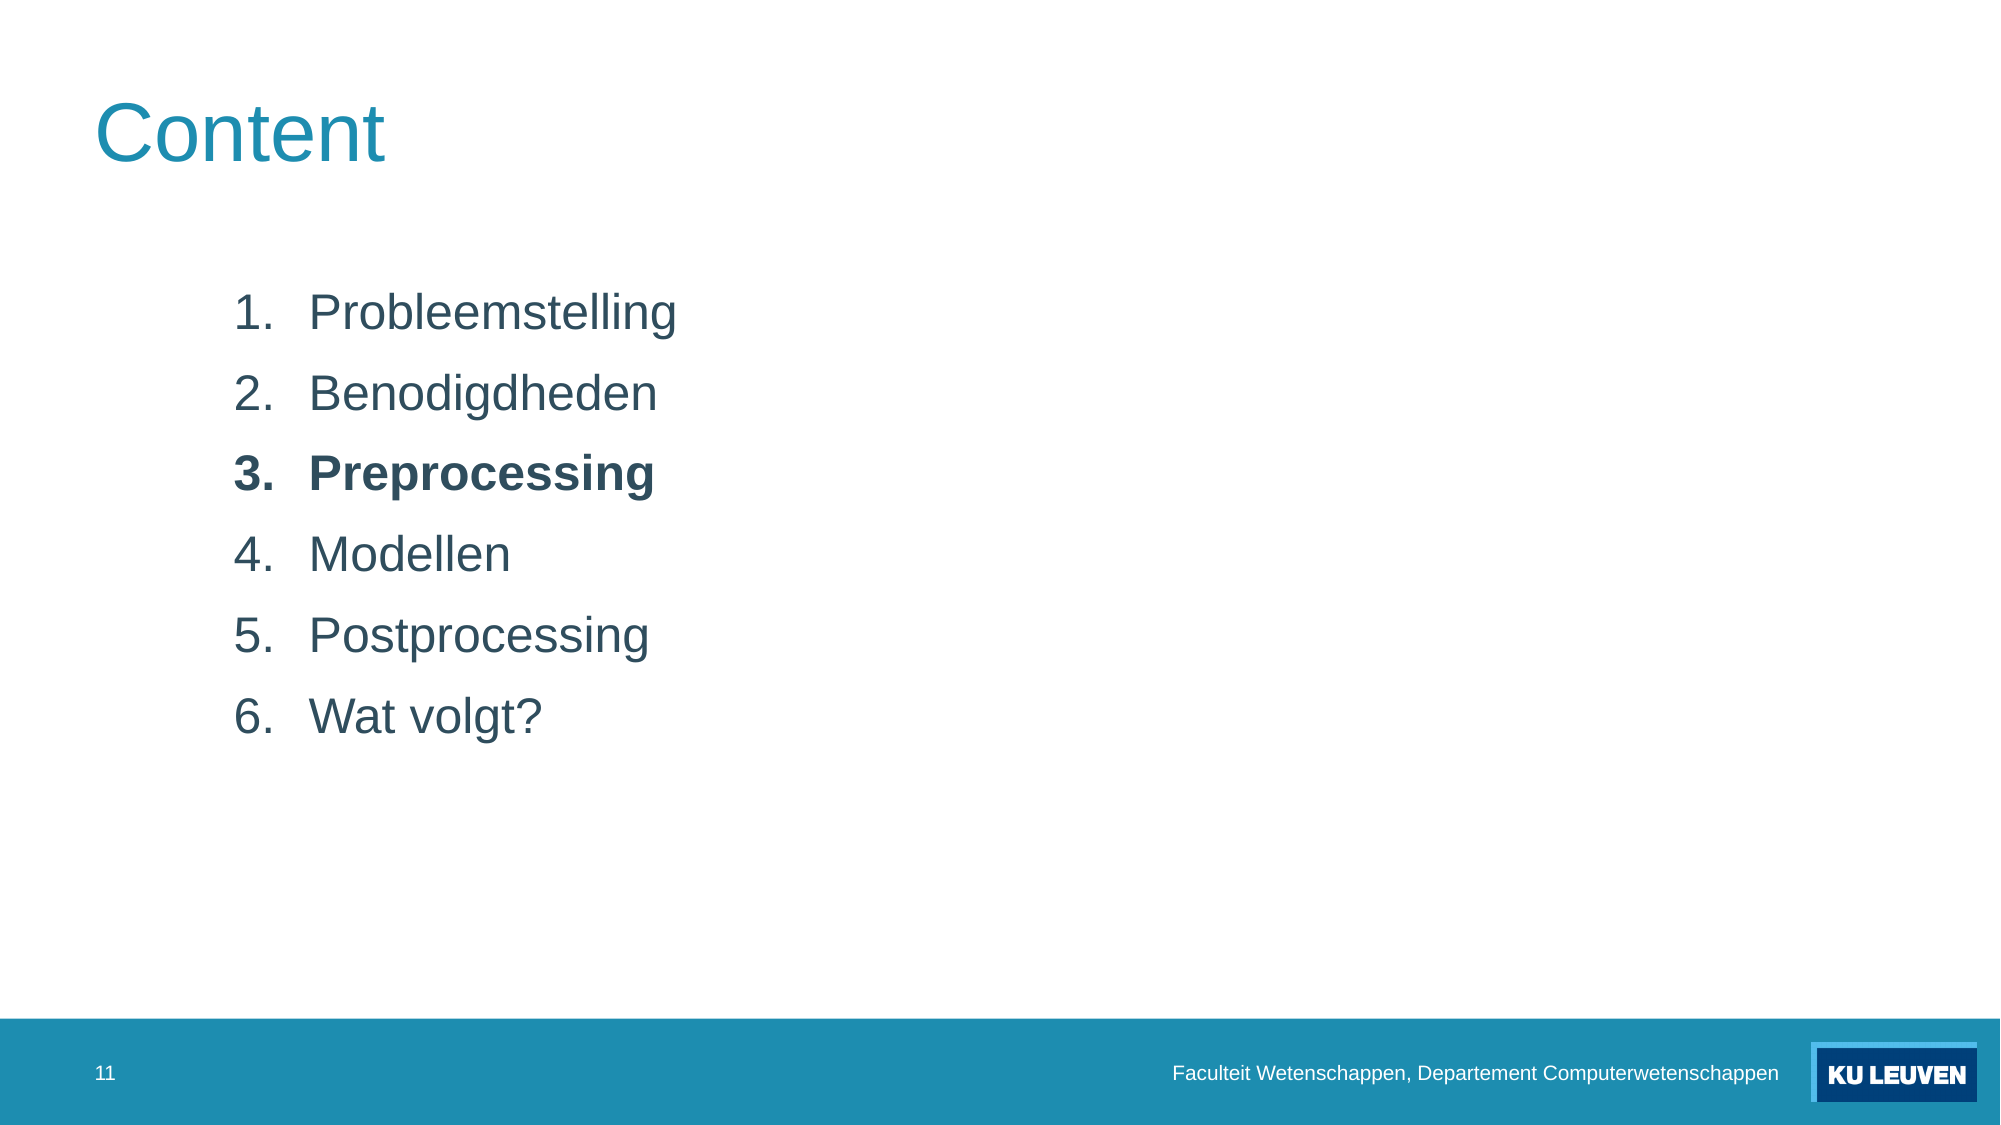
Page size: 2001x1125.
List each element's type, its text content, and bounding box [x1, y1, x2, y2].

title Content [94, 33, 1906, 223]
footer Faculteit Wetenschappen, Departement Computerwetenschappen [989, 1018, 1809, 1125]
slide_number 11 [94, 1018, 201, 1125]
list Probleemstelling Benodigdheden Preprocessing Modellen Postprocessing Wat volgt? [218, 271, 1906, 1004]
picture [1811, 1042, 1977, 1102]
